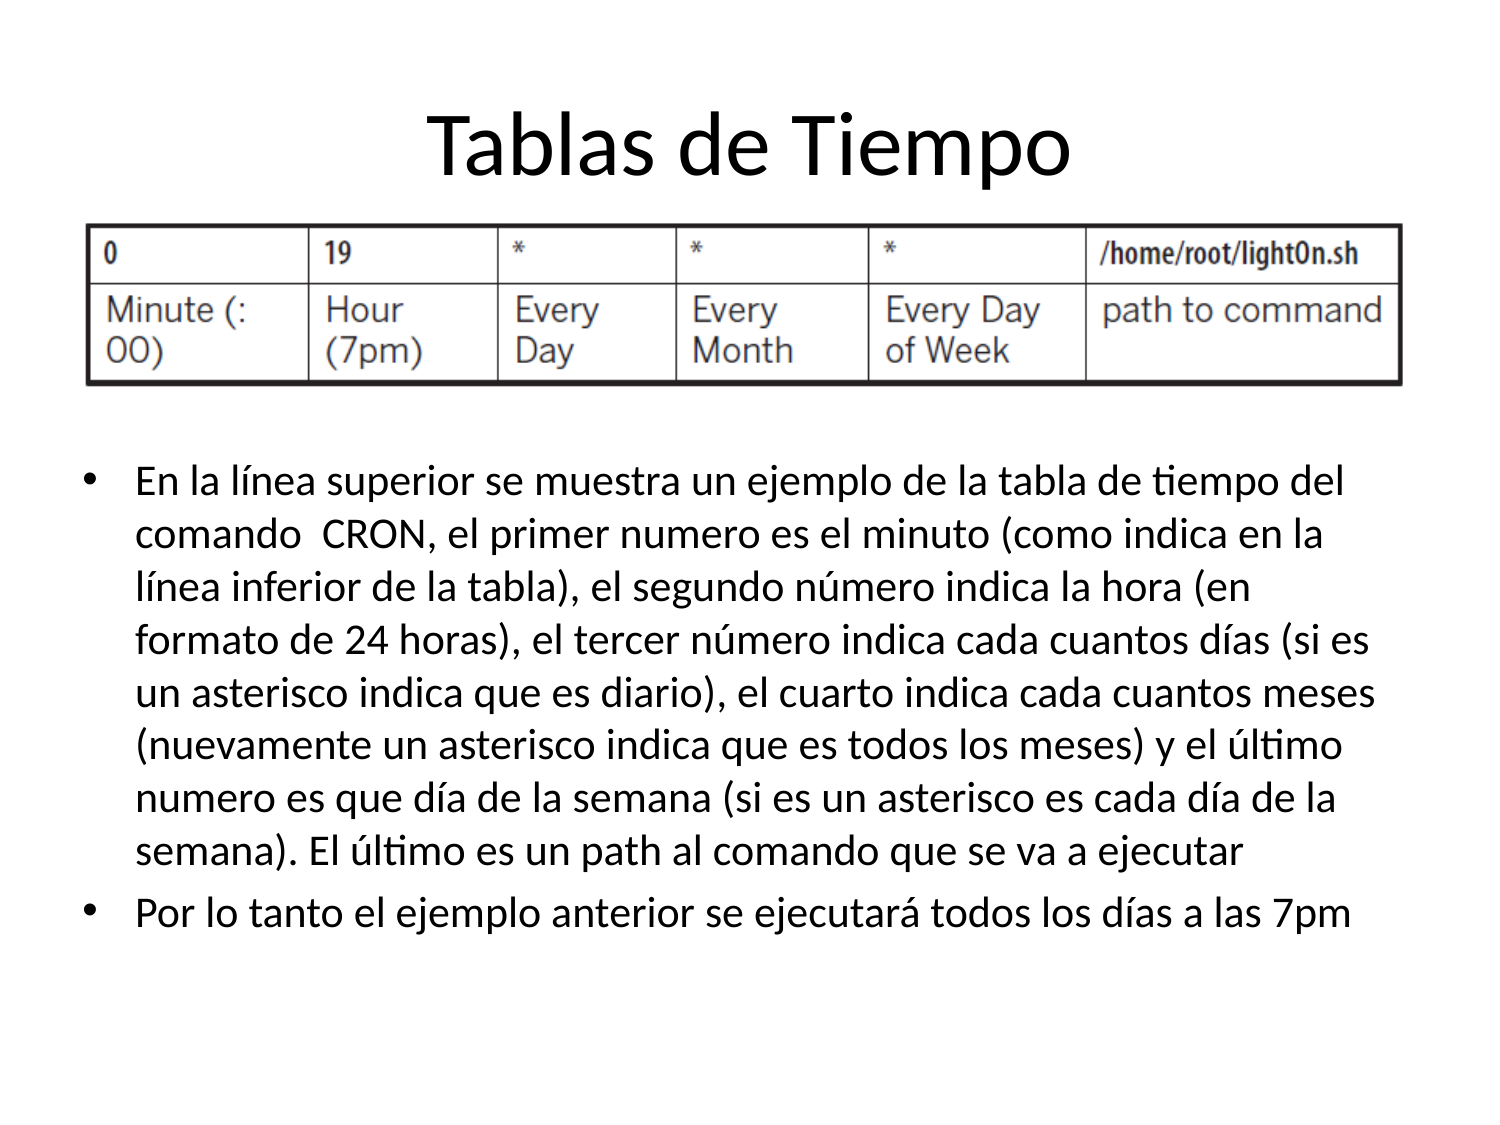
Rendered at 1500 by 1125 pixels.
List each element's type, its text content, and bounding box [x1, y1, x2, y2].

picture [72, 207, 1428, 399]
list En la línea superior se muestra un ejemplo de la tabla de tiempo del comando CRON, el primer numero es el minuto (como indica en la línea inferior de la tabla), el segundo número indica la hora (en formato de 24 horas), el tercer número indica cada cuantos días (si es un asterisco indica que es diario), el cuarto indica cada cuantos meses (nuevamente un asterisco indica que es todos los meses) y el último numero es que día de la semana (si es un asterisco es cada día de la semana). El último es un path al comando que se va a ejecutar Por lo tanto el ejemplo anterior se ejecutará todos los días a las 7pm [67, 444, 1400, 1024]
title Tablas de Tiempo [75, 45, 1425, 206]
